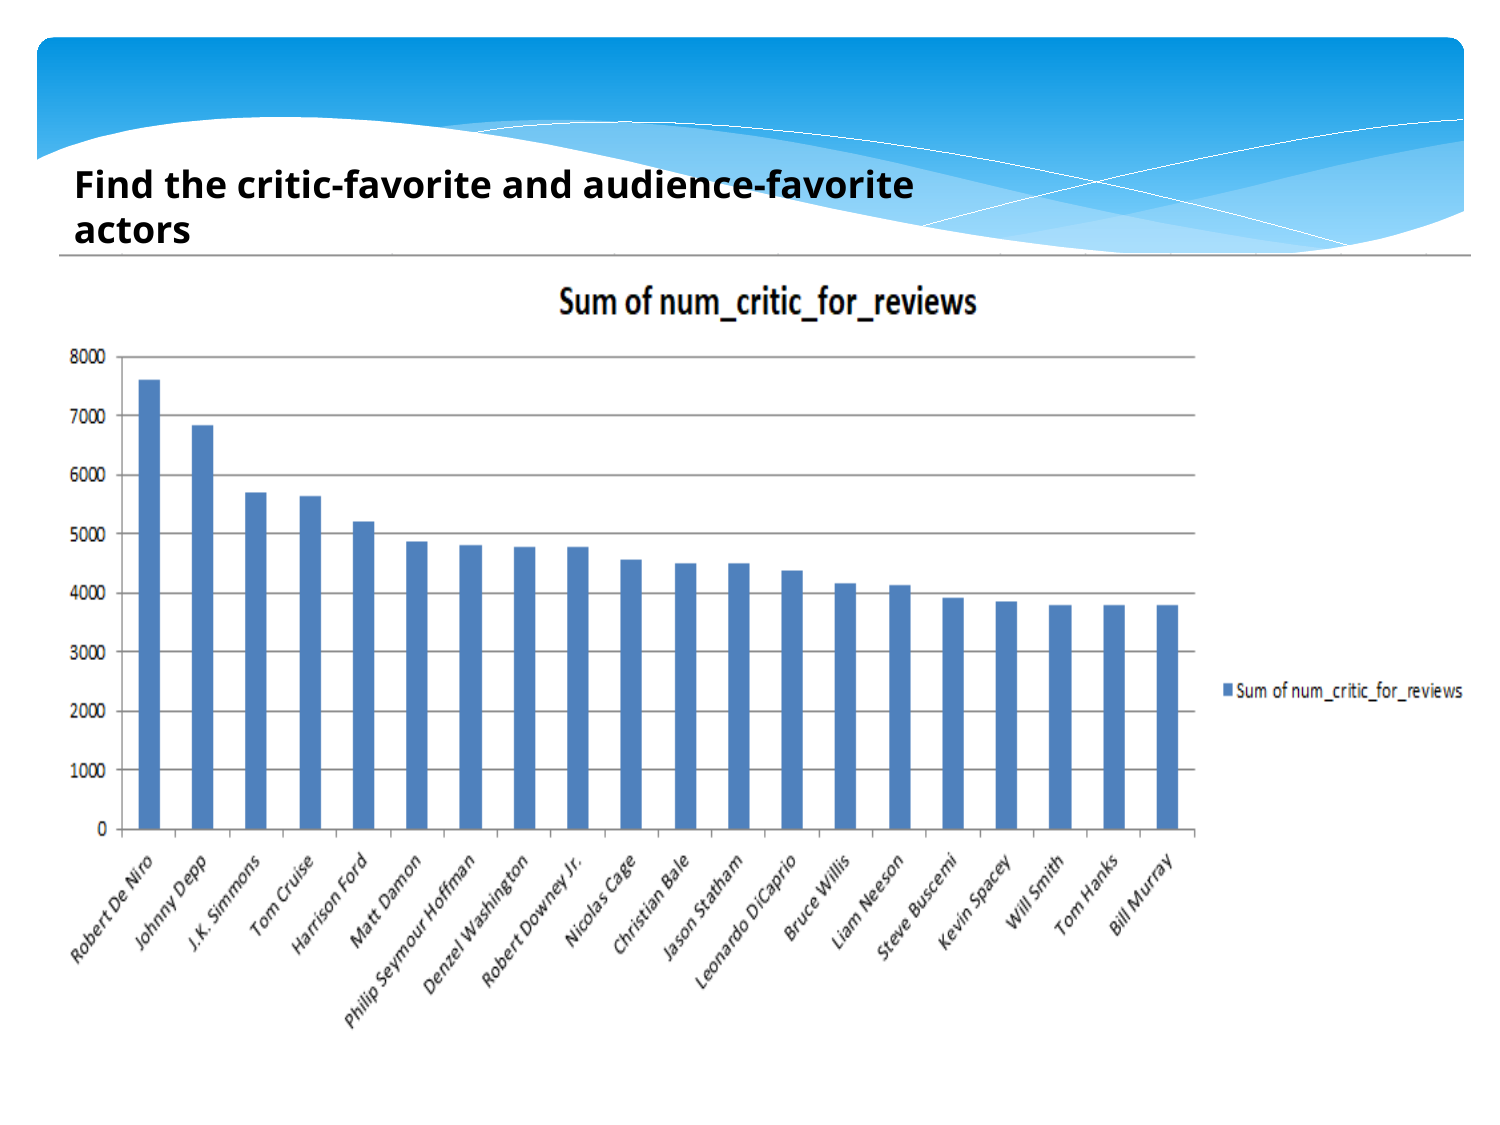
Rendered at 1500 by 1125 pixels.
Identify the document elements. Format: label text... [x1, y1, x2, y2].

picture [59, 253, 1471, 1047]
text_box Find the critic-favorite and audience-favorite actors [59, 154, 993, 252]
